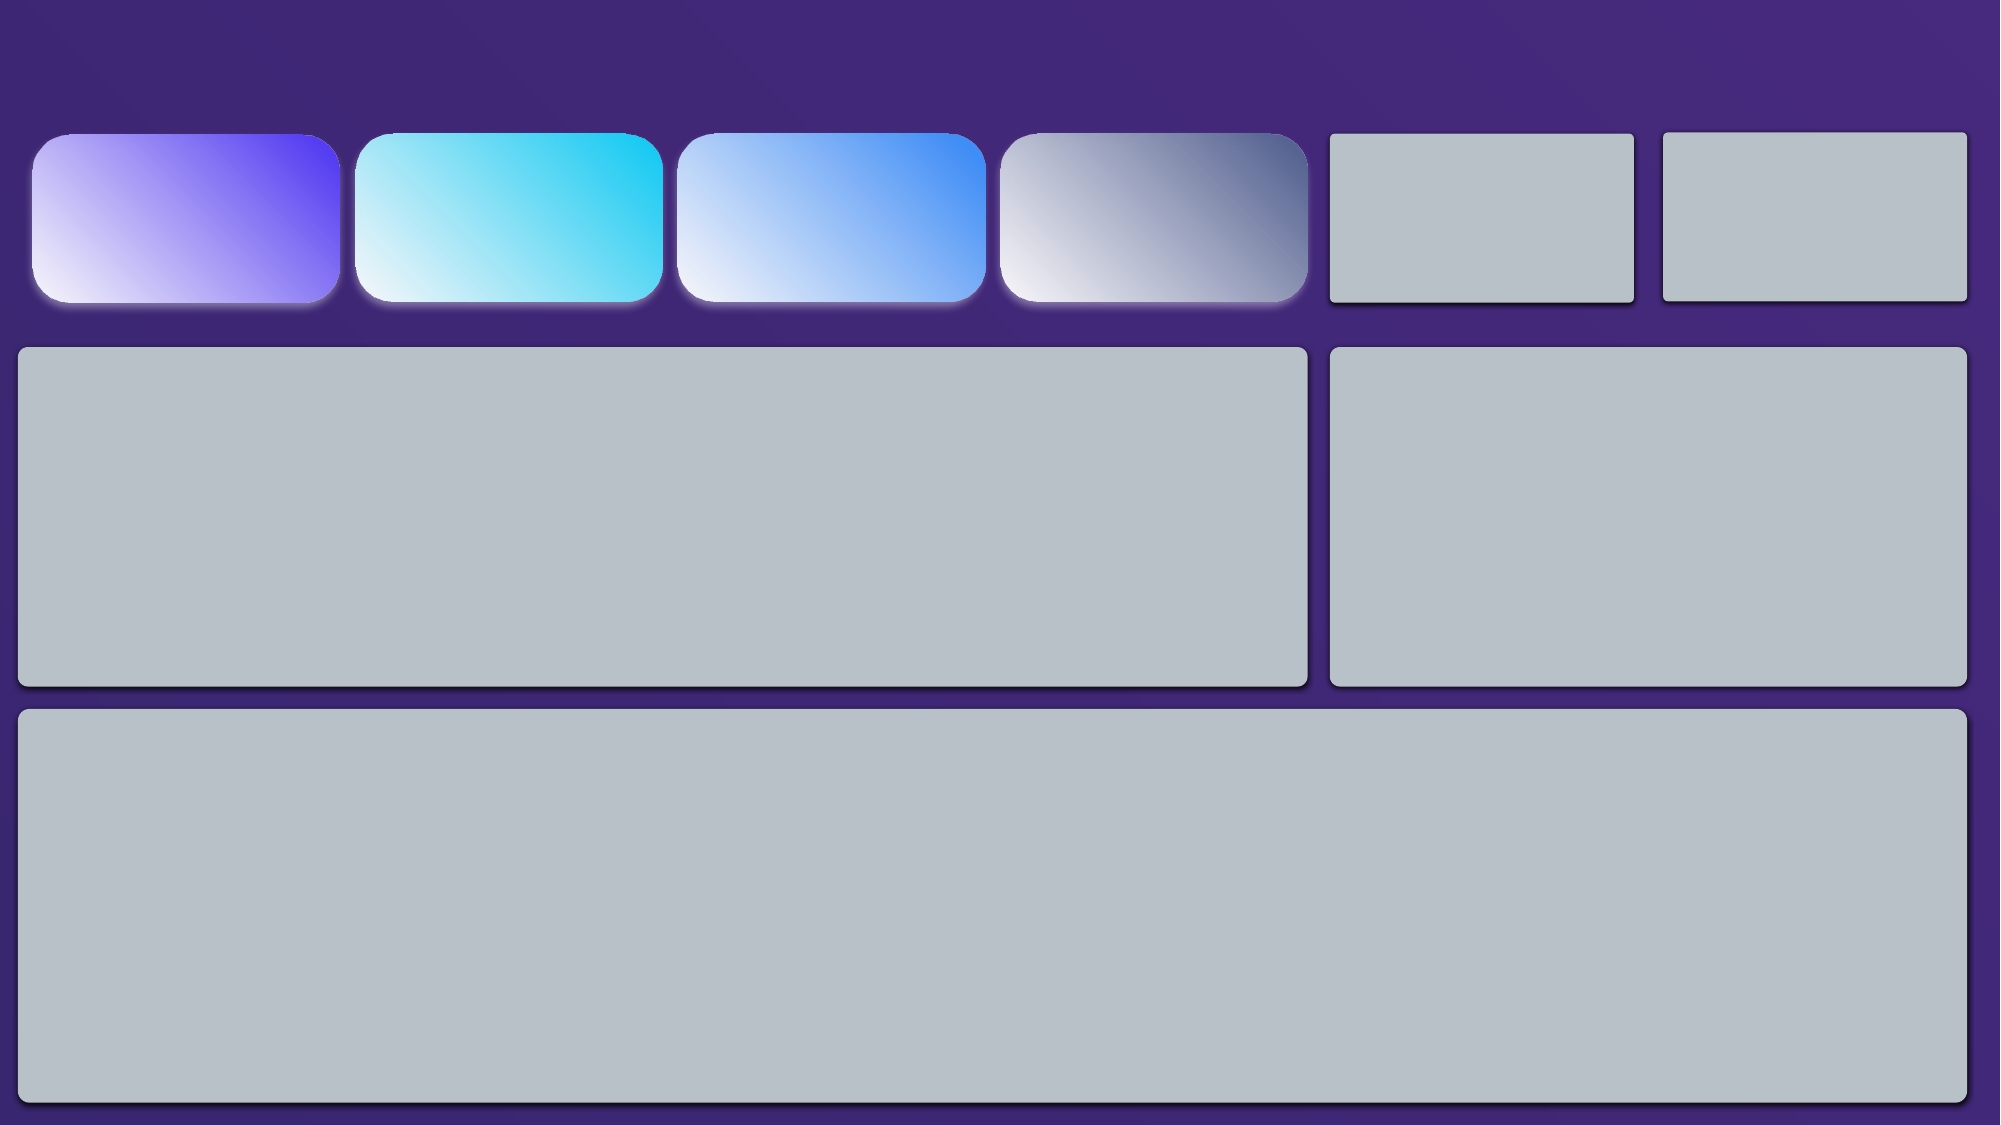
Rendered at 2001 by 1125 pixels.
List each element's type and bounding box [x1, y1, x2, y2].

text_box [0, 0, 2000, 1125]
text_box [1329, 347, 1968, 687]
text_box [17, 708, 1968, 1103]
text_box [999, 132, 1309, 303]
text_box [17, 347, 1308, 687]
text_box [1663, 132, 1968, 302]
text_box [31, 133, 341, 304]
text_box [676, 132, 987, 303]
text_box [1329, 133, 1634, 303]
text_box [354, 132, 664, 303]
